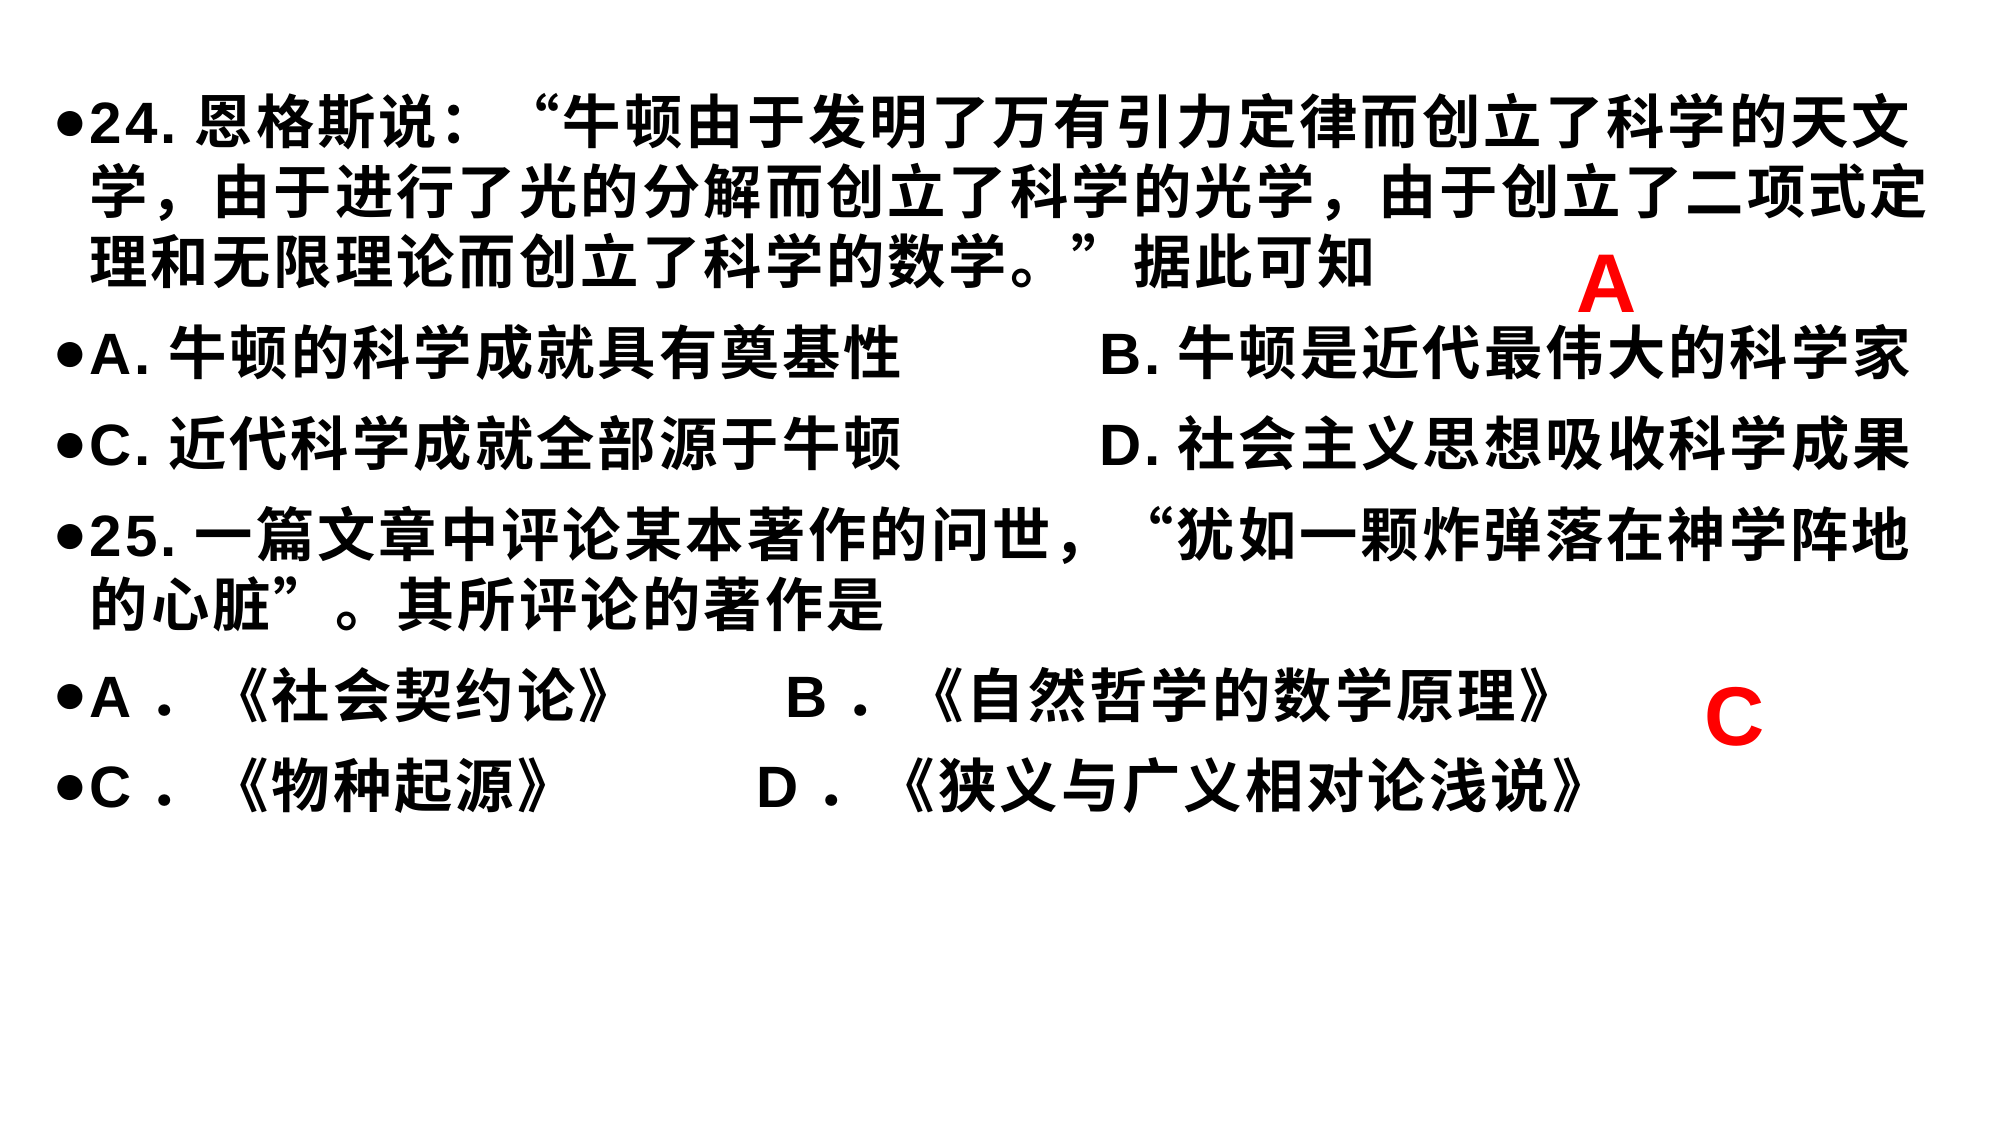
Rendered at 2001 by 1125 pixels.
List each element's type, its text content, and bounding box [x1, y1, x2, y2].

text_box C [1690, 655, 1917, 770]
list 24.恩格斯说：“牛顿由于发明了万有引力定律而创立了科学的天文学，由于进行了光的分解而创立了科学的光学，由于创立了二项式定理和无限理论而创立了科学的数学。”据此可知 A.牛顿的科学成就具有奠基性 B.牛顿是近代最伟大的科学家 C.近代科学成就全部源于牛顿 D.社会主义思想吸收科学成果 25.一篇文章中评论某本著作的问世，“犹如一颗炸弹落在神学阵地的心脏”。其所评论的著作是 A．《社会契约论》 B．《自然哲学的数学原理》 C．《物种起源》 D．《狭义与广义相对论浅说》 [37, 77, 1964, 859]
text_box A [1562, 221, 1788, 337]
